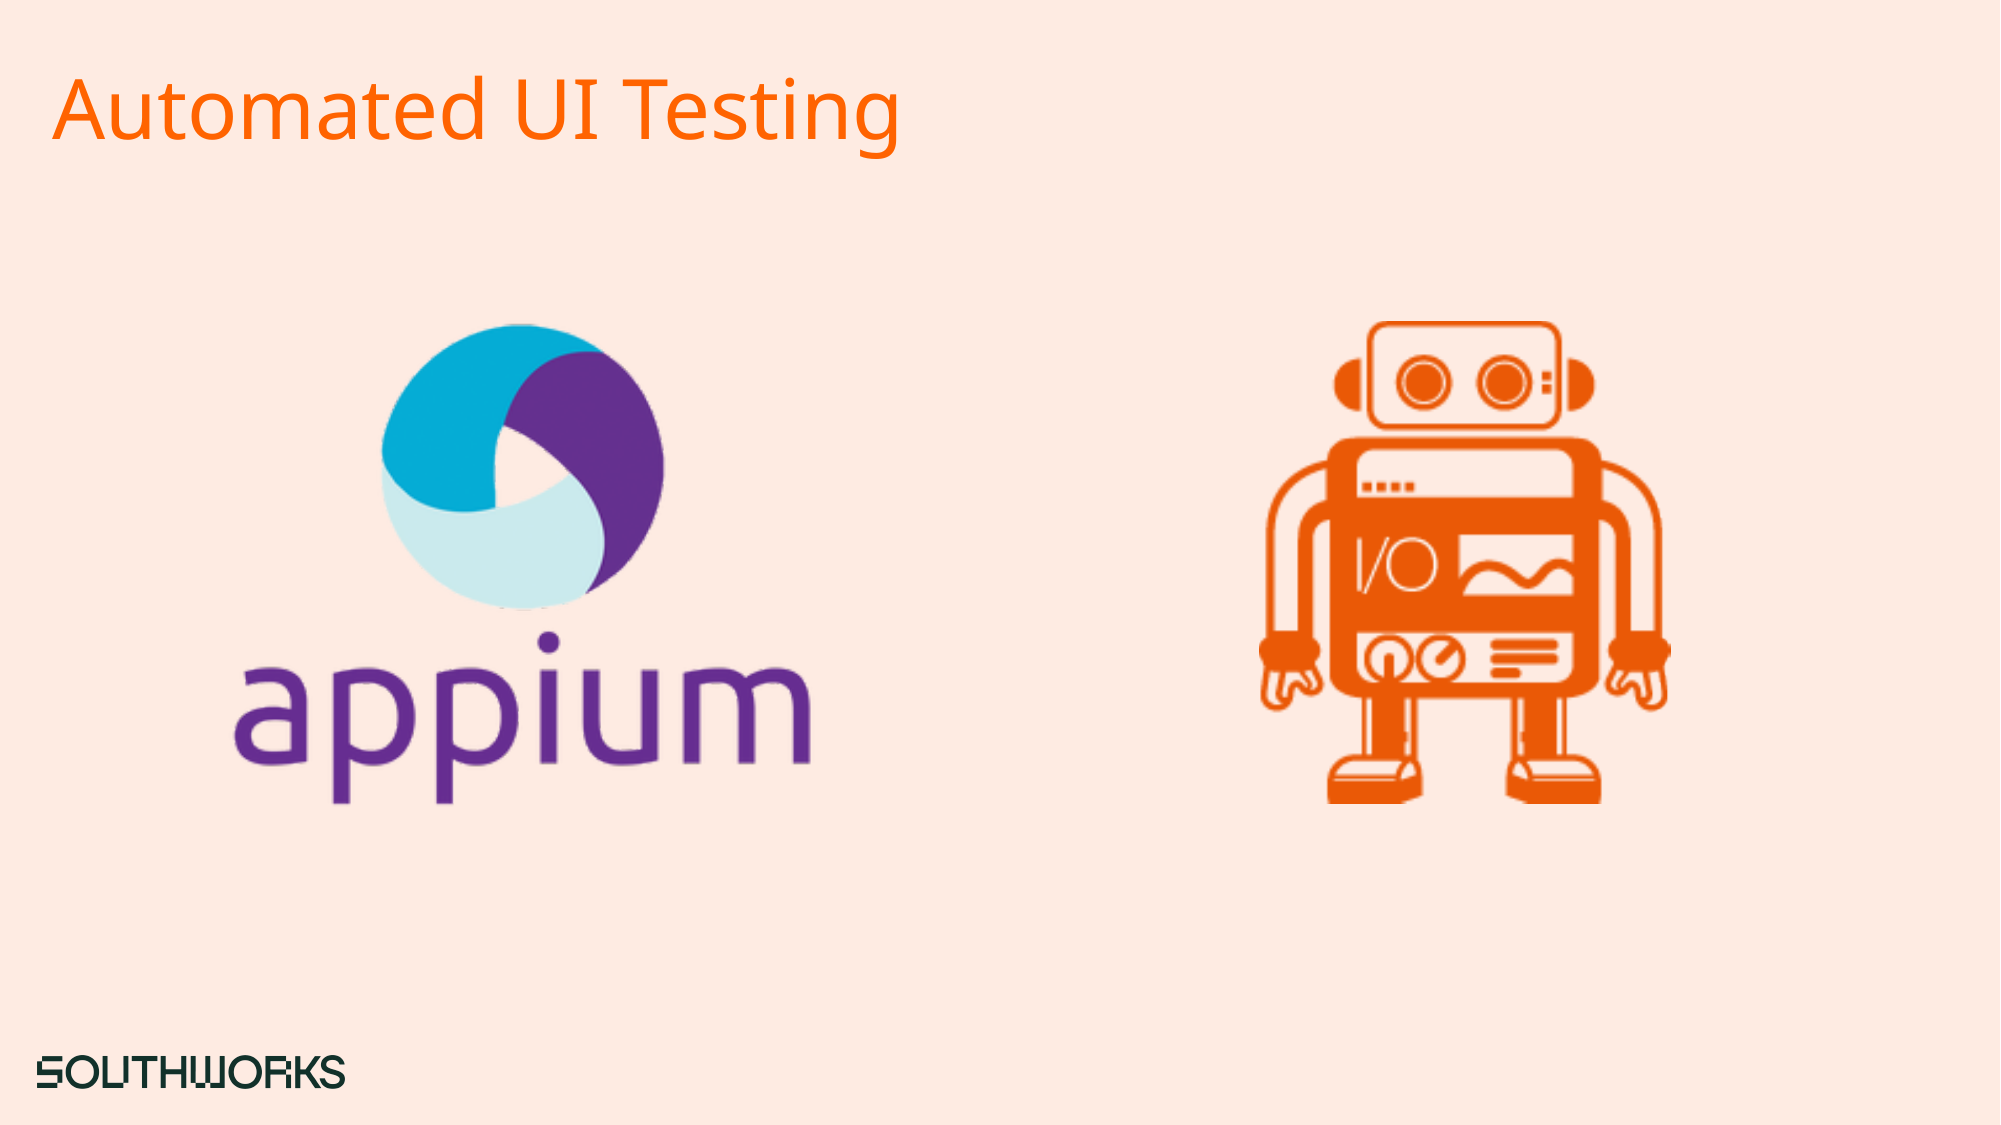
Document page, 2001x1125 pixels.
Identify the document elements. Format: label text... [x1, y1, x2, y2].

picture [1259, 321, 1671, 804]
title Automated UI Testing [37, 59, 1962, 263]
picture [37, 1055, 345, 1089]
picture [204, 247, 834, 878]
